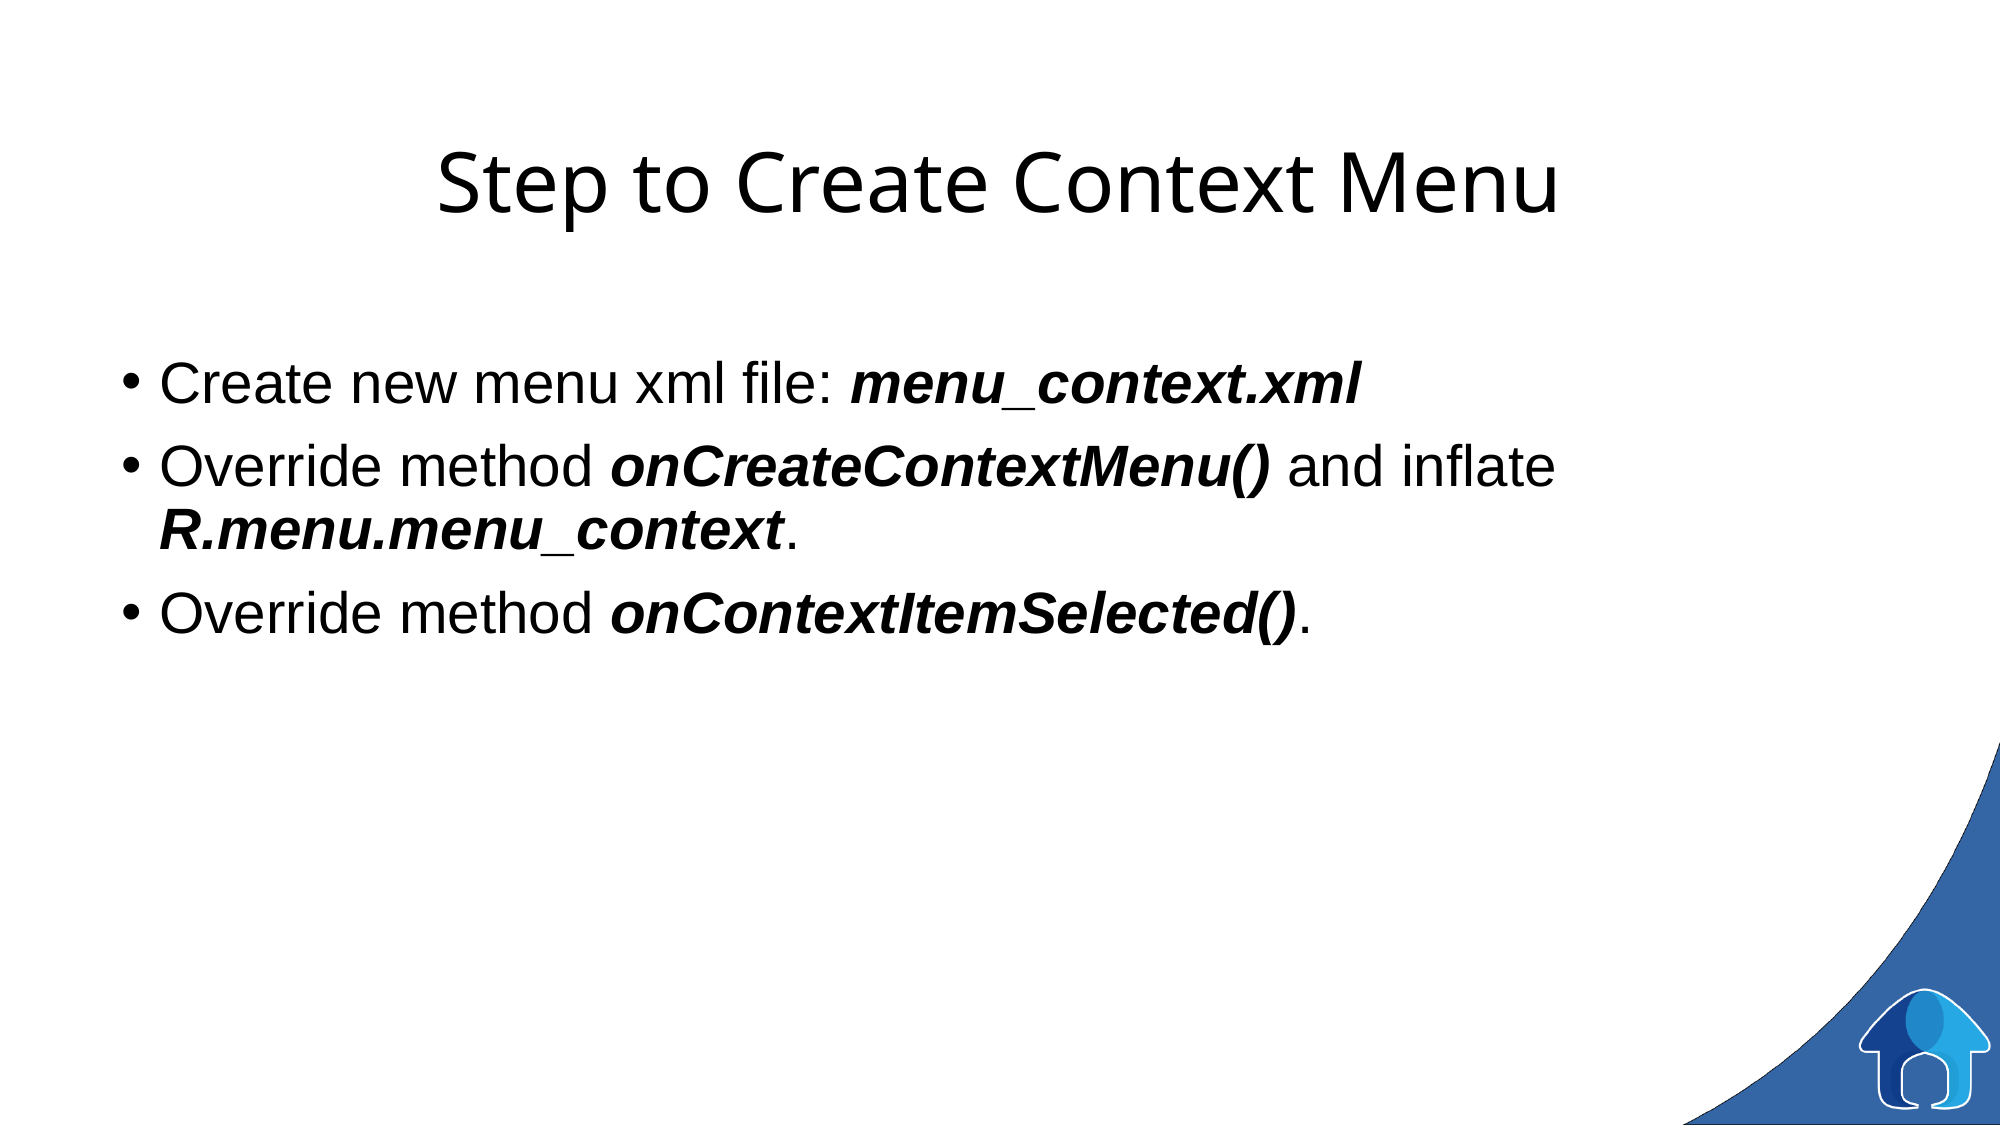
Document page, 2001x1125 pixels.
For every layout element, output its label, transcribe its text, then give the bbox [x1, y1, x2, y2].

title Step to Create Context Menu [137, 57, 1863, 313]
list Create new menu xml file: menu_context.xml Override method onCreateContextMenu() and inflate R.menu.menu_context. Override method onContextItemSelected(). [106, 345, 1893, 1059]
picture [1683, 723, 2000, 1125]
